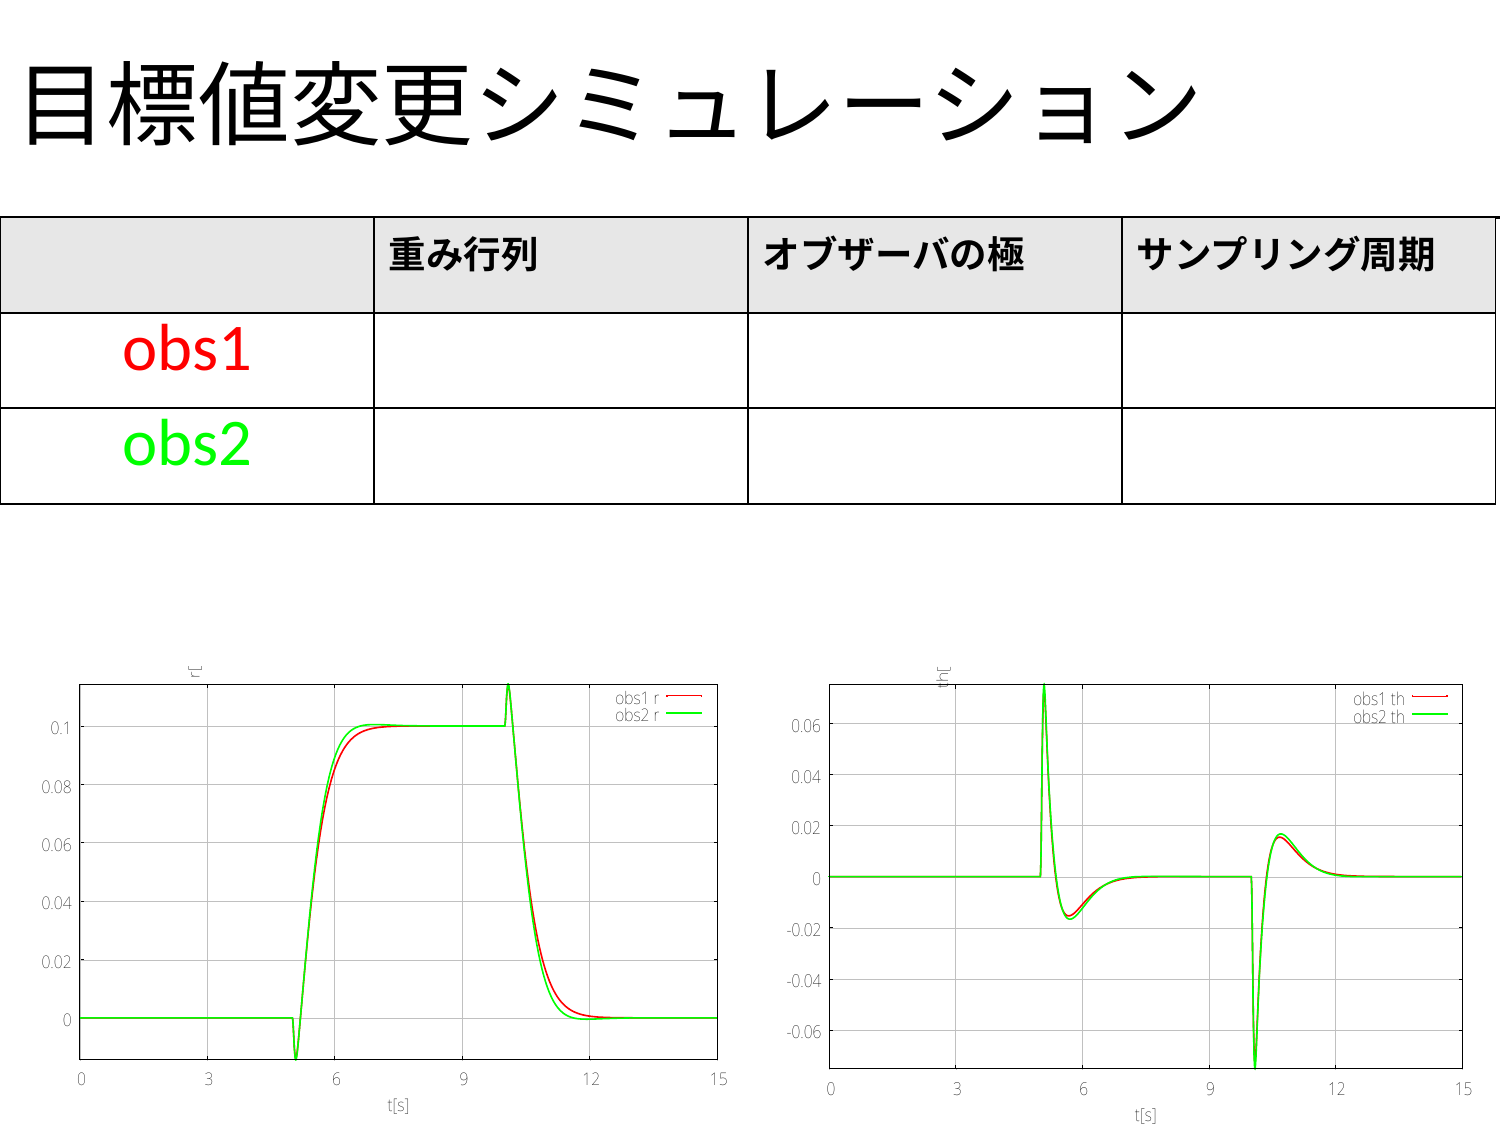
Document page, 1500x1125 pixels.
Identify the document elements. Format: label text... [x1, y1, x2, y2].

picture [749, 666, 1500, 1125]
title 目標値変更シミュレーション [0, 0, 1500, 218]
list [0, 666, 749, 1115]
